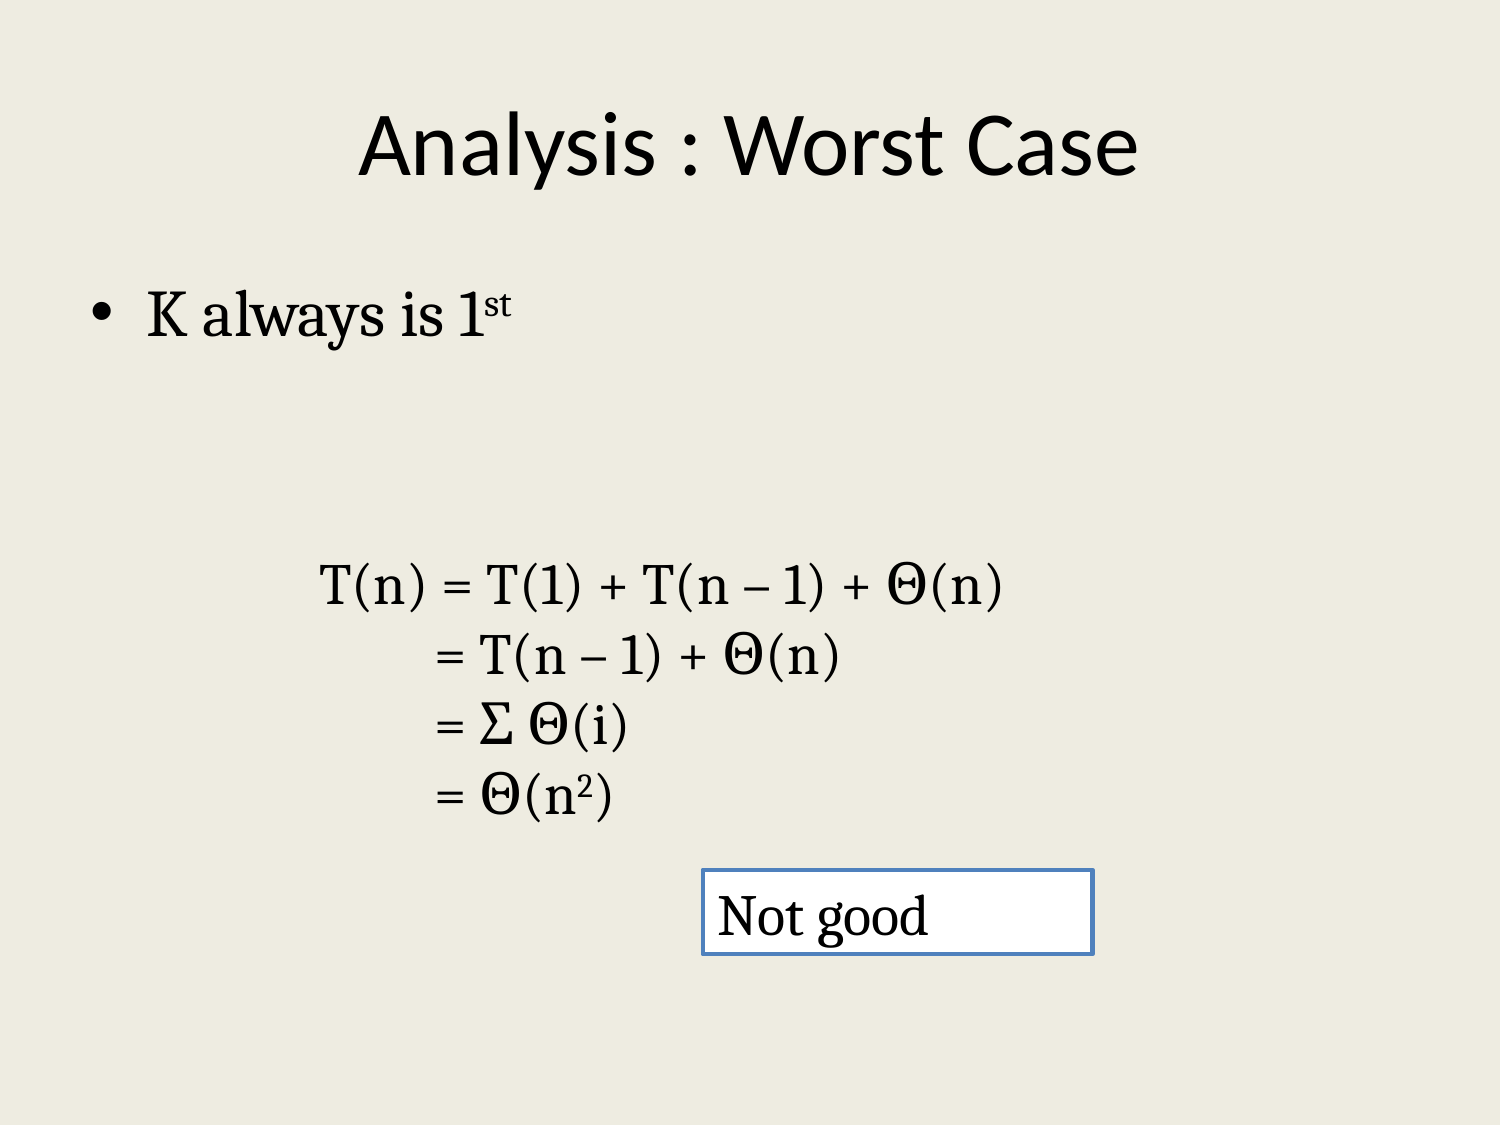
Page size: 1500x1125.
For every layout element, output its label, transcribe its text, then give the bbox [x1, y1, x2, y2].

text_box T(n) = T(1) + T(n – 1) + Θ(n) = T(n – 1) + Θ(n) = Σ Θ(i) = Θ(n2) [304, 539, 1231, 904]
title Analysis : Worst Case [75, 45, 1425, 233]
list K always is 1st [75, 262, 1425, 1005]
text_box Not good [701, 868, 1095, 956]
